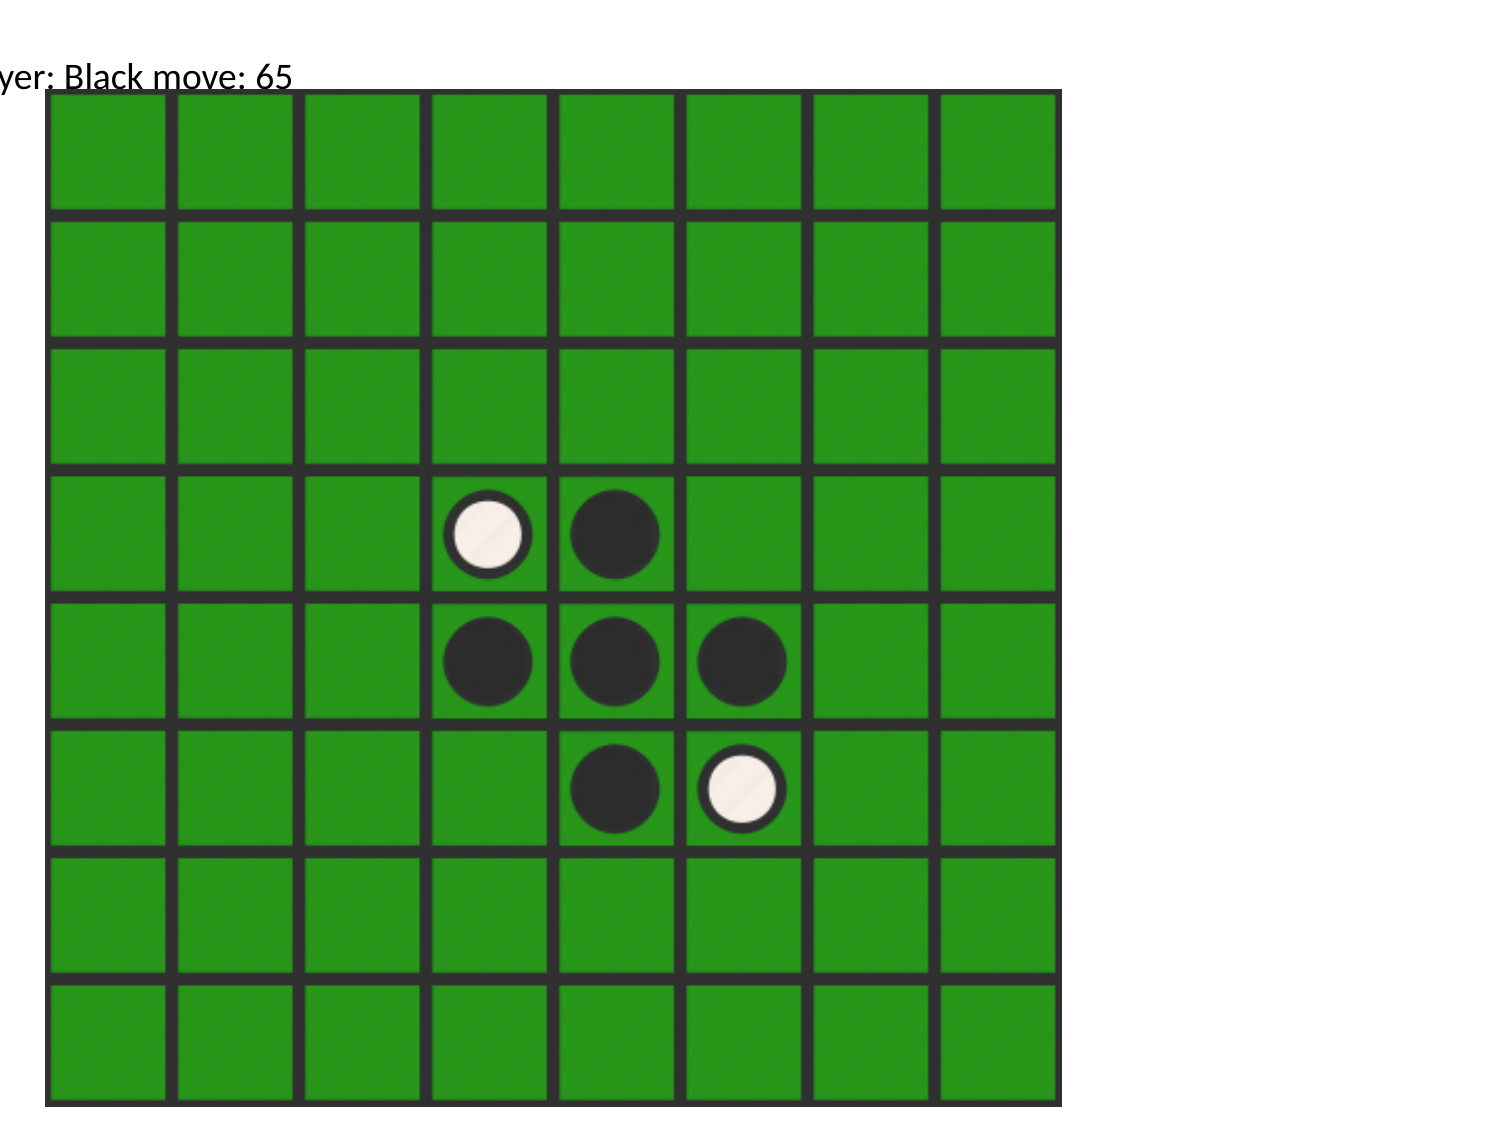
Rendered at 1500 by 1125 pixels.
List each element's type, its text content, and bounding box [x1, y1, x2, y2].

text_box turn: 3 player: Black move: 65 [0, 44, 309, 105]
picture [44, 89, 1062, 1107]
